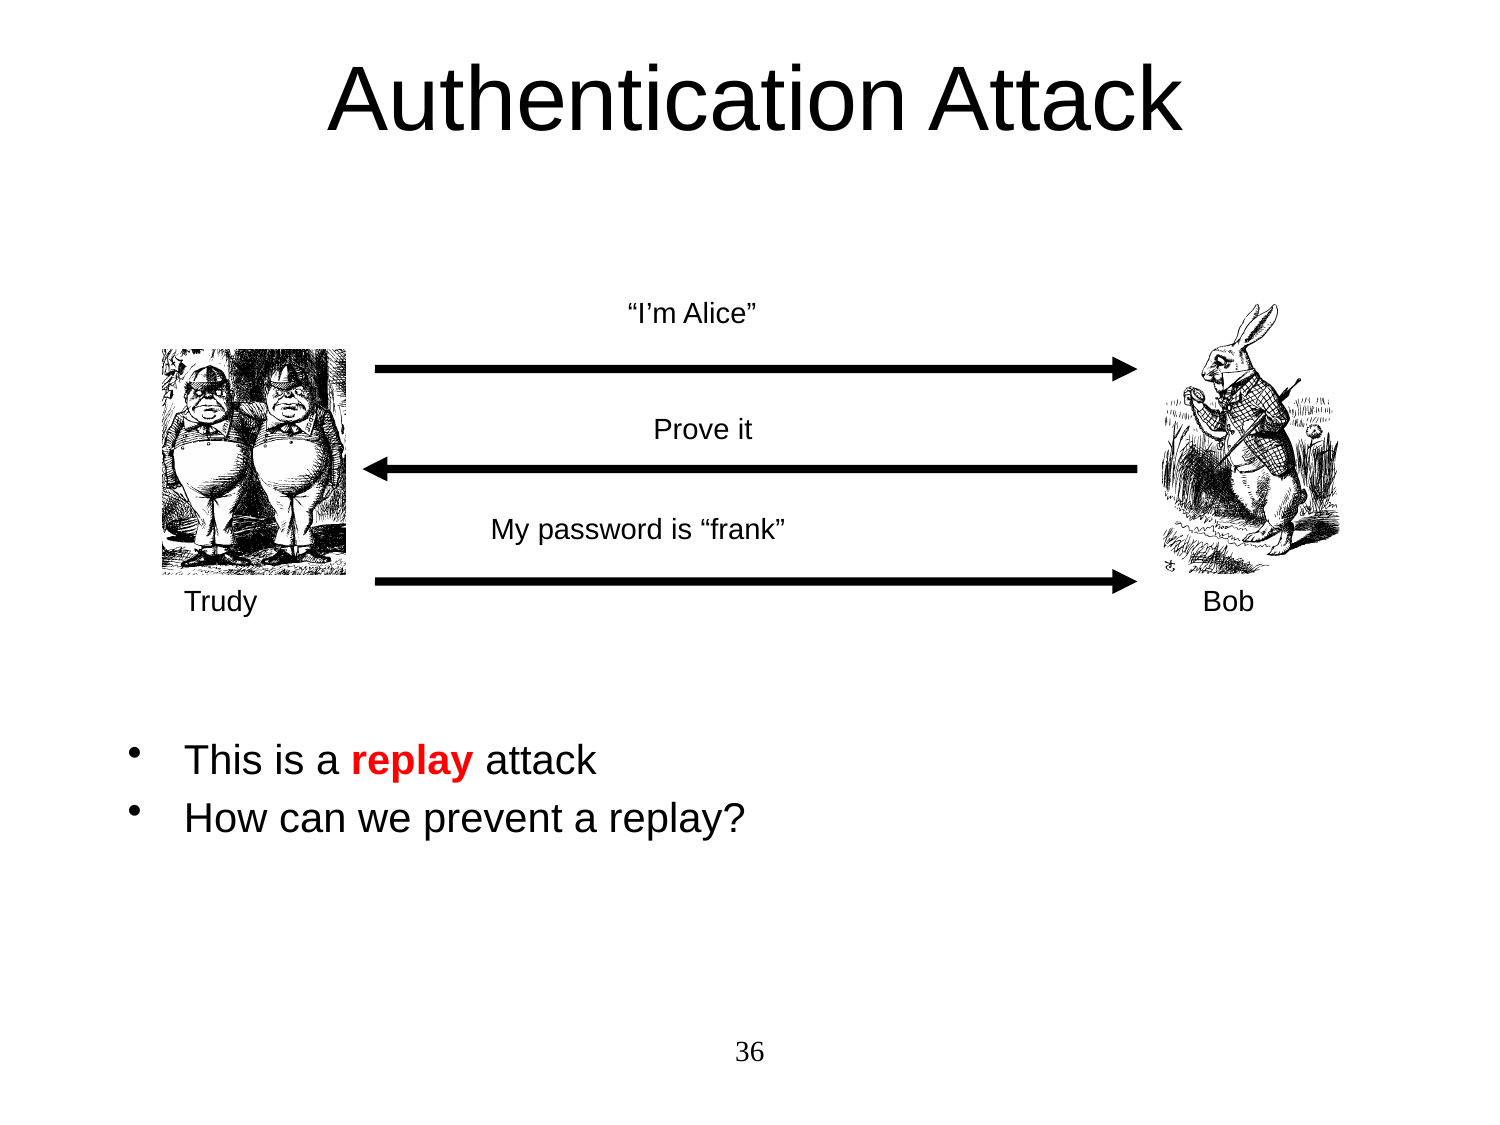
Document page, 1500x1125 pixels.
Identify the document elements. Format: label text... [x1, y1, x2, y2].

text_box Trudy [169, 585, 273, 625]
text_box Bob [1187, 582, 1270, 625]
list This is a replay attack How can we prevent a replay? [112, 724, 1388, 901]
text_box [374, 575, 1138, 588]
title Authentication Attack [99, 24, 1413, 163]
text_box Prove it [638, 402, 768, 453]
text_box My password is “frank” [475, 502, 801, 553]
text_box “I’m Alice” [613, 287, 772, 338]
footer 36 [511, 1024, 988, 1101]
picture [1162, 299, 1340, 574]
text_box [374, 362, 1138, 376]
text_box [362, 462, 1138, 476]
picture [162, 349, 346, 576]
